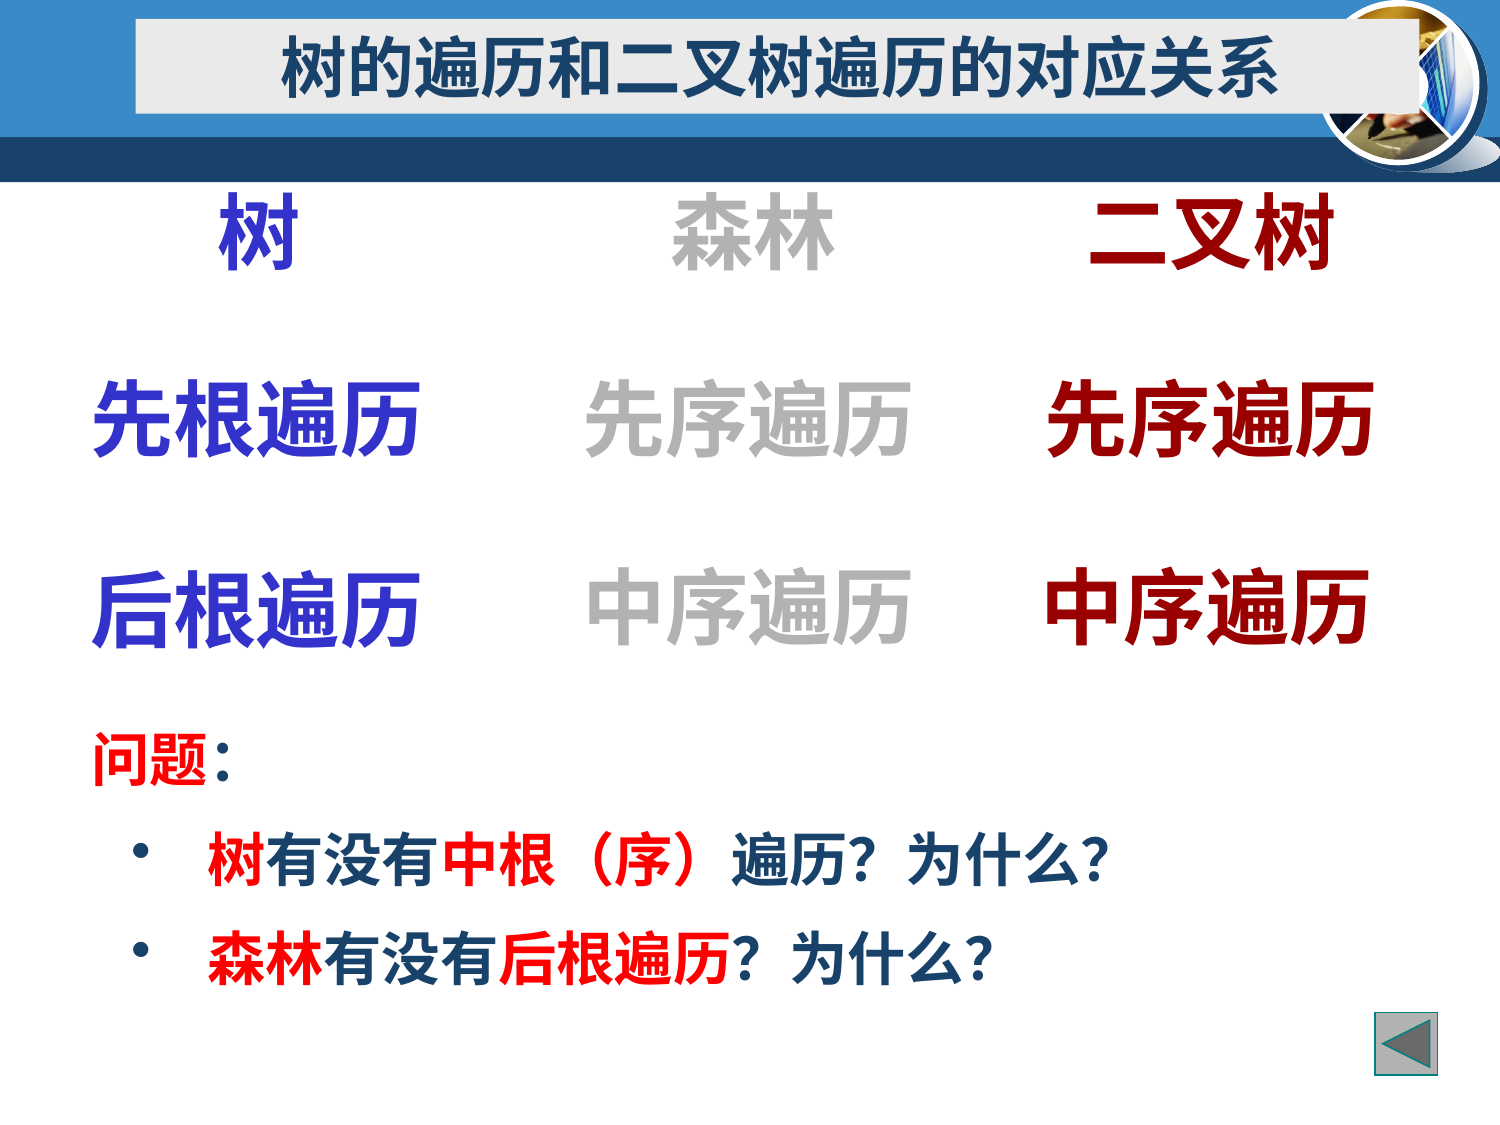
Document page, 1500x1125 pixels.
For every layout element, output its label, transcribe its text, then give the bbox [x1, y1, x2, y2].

text_box 问题： 树有没有中根（序）遍历？为什么？ 森林有没有后根遍历？为什么？ [76, 716, 1199, 1000]
text_box 森林 [656, 172, 853, 288]
text_box 树的遍历和二叉树遍历的对应关系 [135, 18, 1420, 114]
text_box 先根遍历 [75, 360, 439, 475]
text_box 先序遍历 [1029, 360, 1393, 475]
text_box 后根遍历 [75, 550, 439, 665]
picture [1420, 29, 1474, 137]
picture [1345, 108, 1449, 160]
text_box 先序遍历 [567, 360, 931, 475]
text_box 树 [202, 172, 316, 288]
picture [1329, 114, 1364, 134]
picture [1358, 6, 1448, 56]
text_box [1374, 1012, 1438, 1075]
text_box 二叉树 [1072, 172, 1352, 288]
text_box 中序遍历 [567, 547, 931, 663]
text_box 中序遍历 [1025, 547, 1389, 663]
